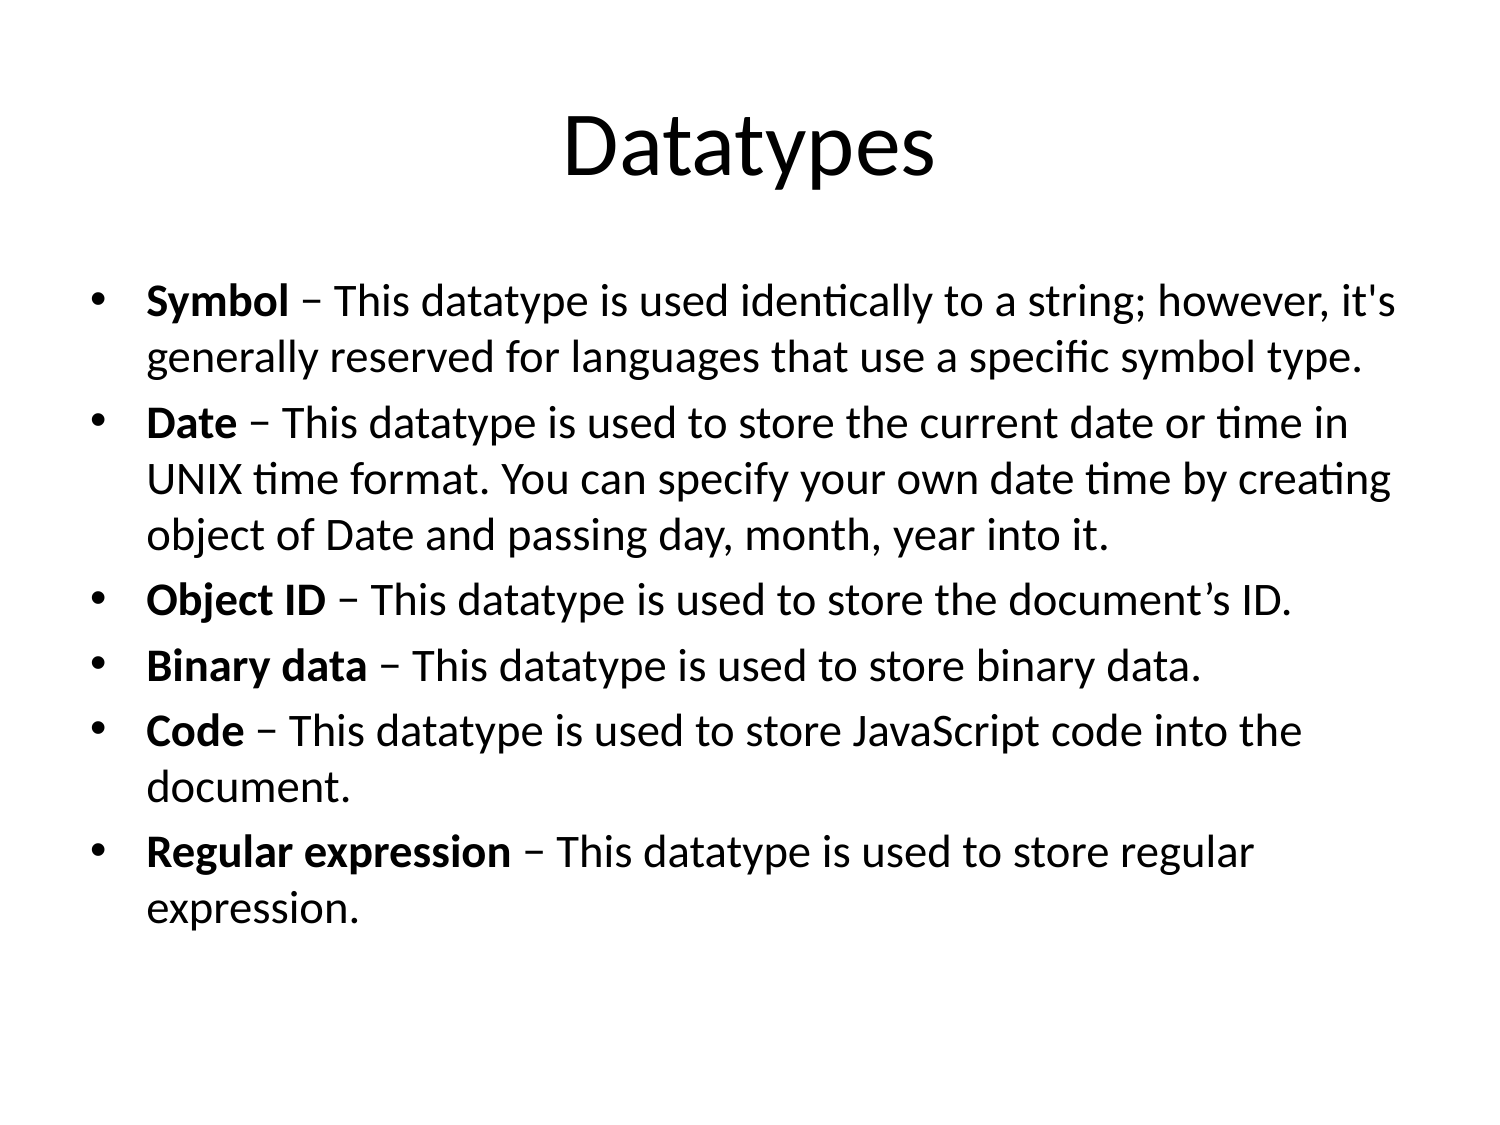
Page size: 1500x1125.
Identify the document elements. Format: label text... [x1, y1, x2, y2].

title Datatypes [75, 45, 1425, 233]
list Symbol − This datatype is used identically to a string; however, it's generally reserved for languages that use a specific symbol type. Date − This datatype is used to store the current date or time in UNIX time format. You can specify your own date time by creating object of Date and passing day, month, year into it. Object ID − This datatype is used to store the document’s ID. Binary data − This datatype is used to store binary data. Code − This datatype is used to store JavaScript code into the document. Regular expression − This datatype is used to store regular expression. [75, 262, 1425, 1005]
